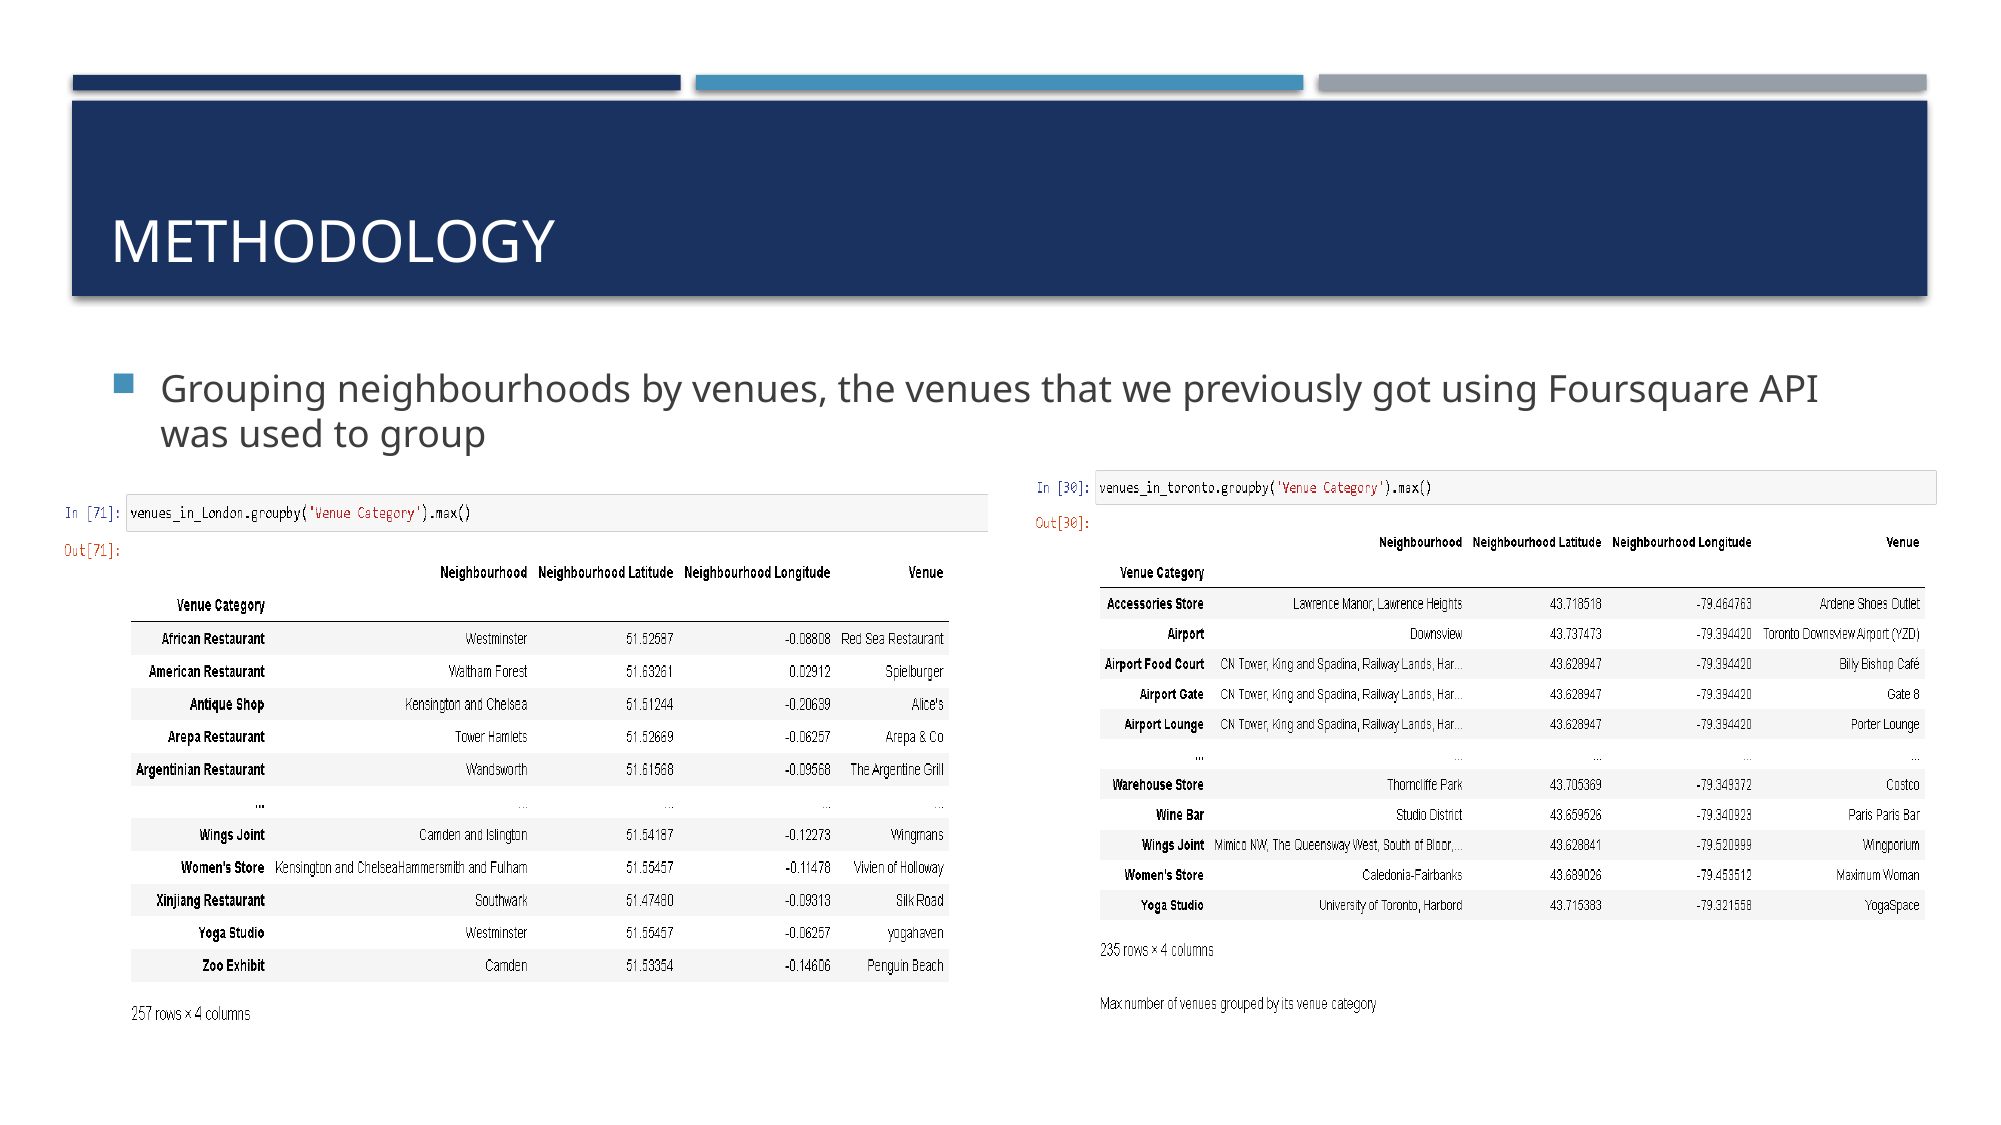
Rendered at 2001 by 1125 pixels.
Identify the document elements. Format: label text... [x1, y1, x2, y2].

picture [1011, 464, 1954, 1052]
list Grouping neighbourhoods by venues, the venues that we previously got using Foursquare API was used to group [95, 357, 1905, 962]
title methodology [95, 115, 1905, 282]
picture [46, 492, 989, 1051]
